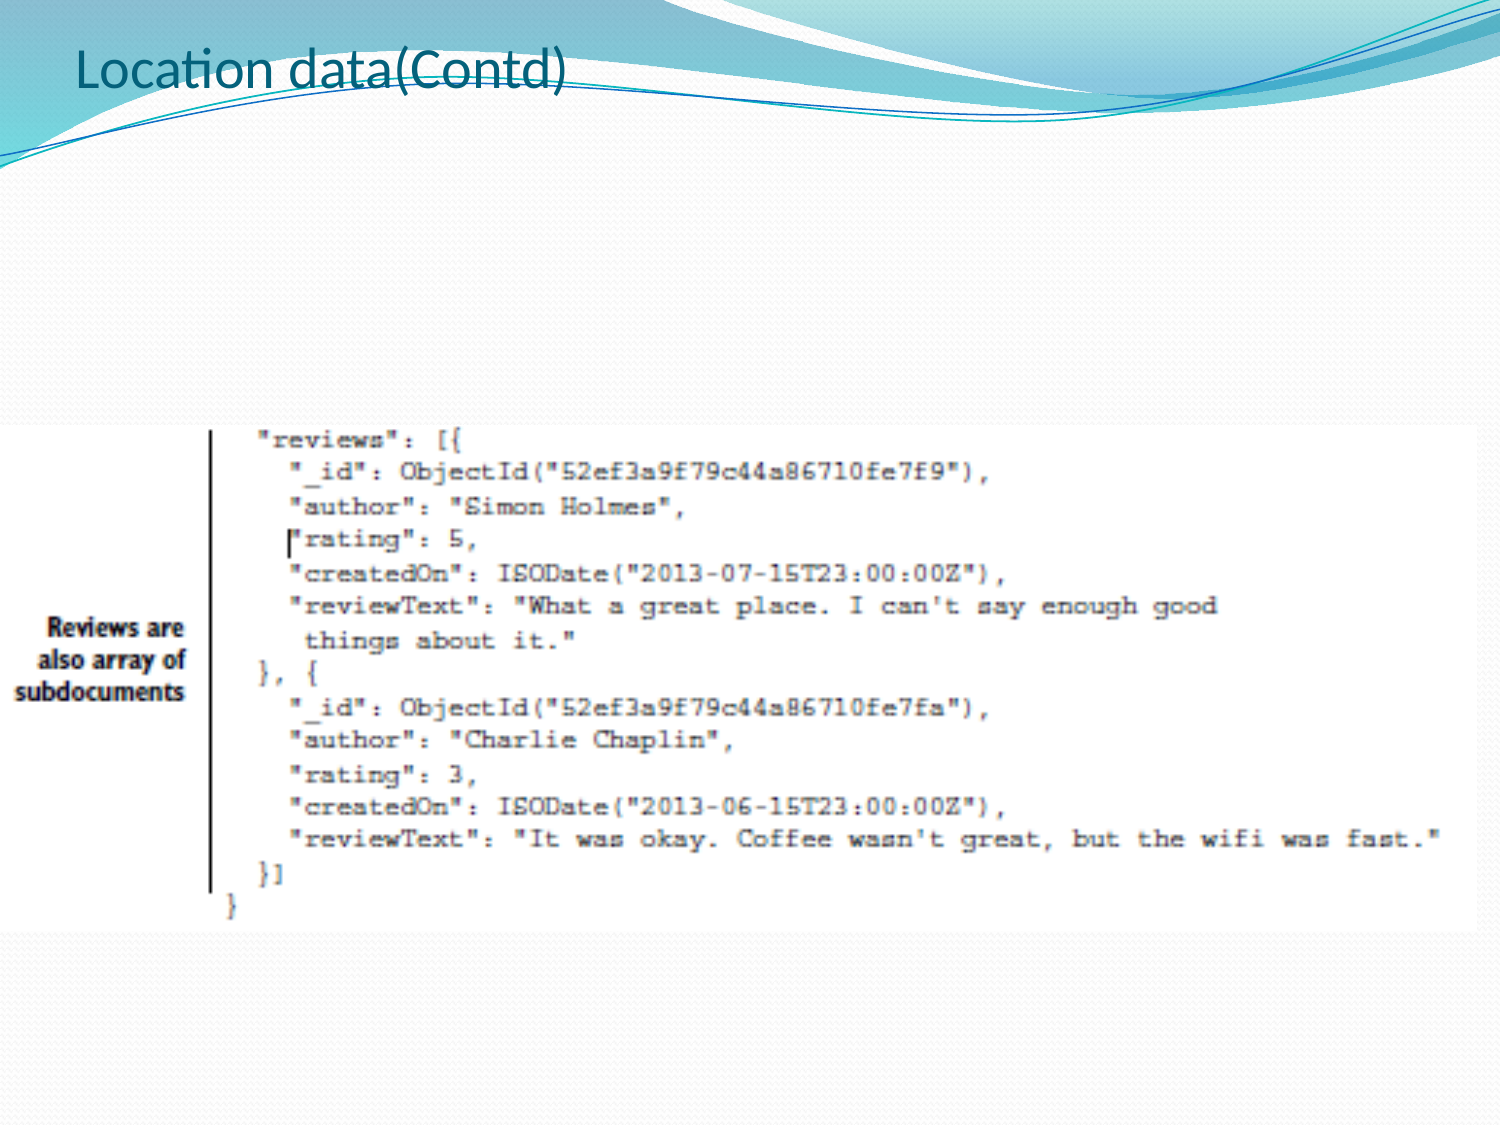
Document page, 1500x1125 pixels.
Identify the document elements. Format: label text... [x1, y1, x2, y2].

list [0, 424, 1478, 931]
title Location data(Contd) [75, 0, 1425, 100]
